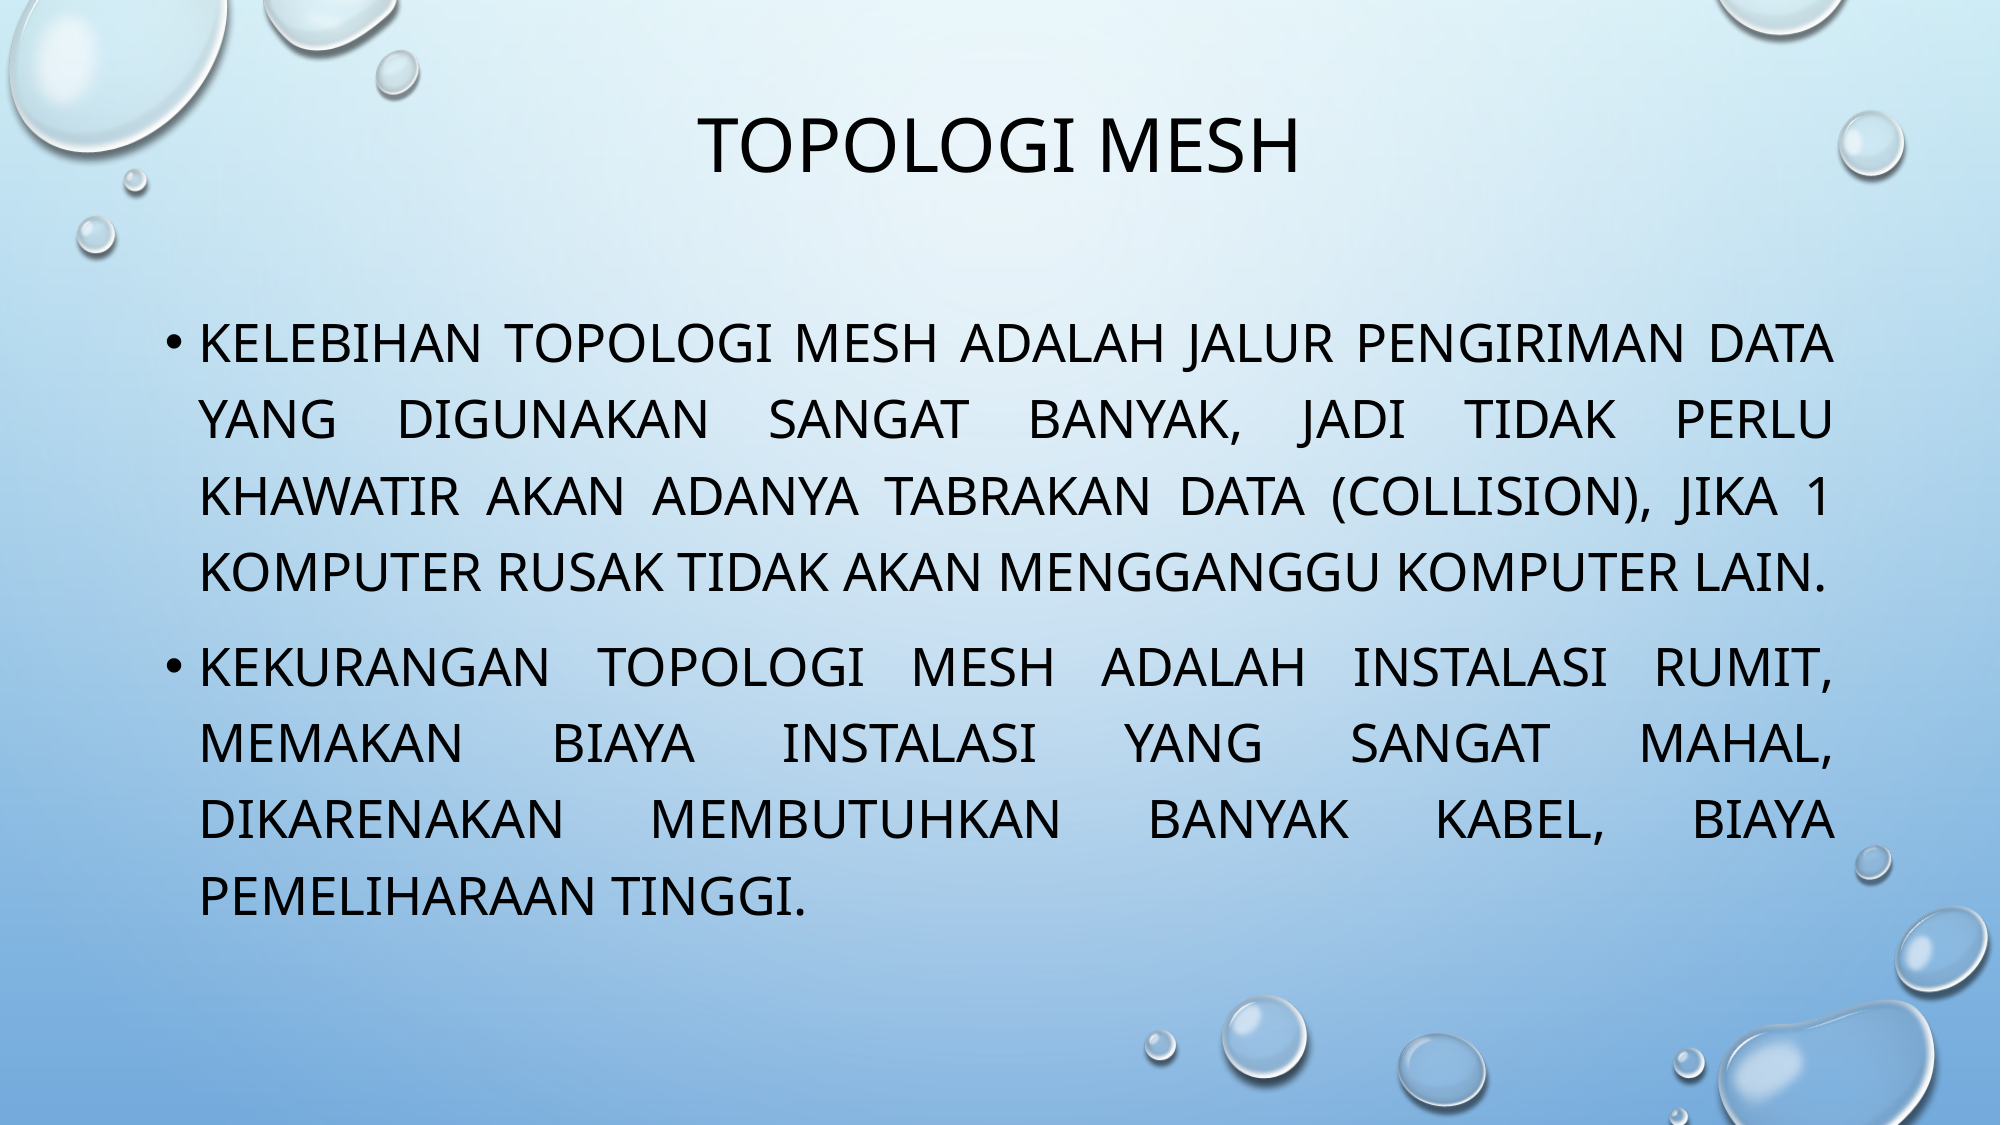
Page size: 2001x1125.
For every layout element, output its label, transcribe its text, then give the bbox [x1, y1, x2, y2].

title Topologi mesh [149, 61, 1851, 235]
list Kelebihan topologi mesh adalah Jalur pengiriman data yang digunakan sangat banyak, jadi tidak perlu khawatir akan adanya tabrakan data (collision), jika 1 komputer rusak tidak akan mengganggu komputer lain. Kekurangan topologi mesh adalah instalasi rumit, Memakan biaya instalasi yang sangat mahal, dikarenakan membutuhkan banyak kabel, biaya pemeliharaan Tinggi. [149, 289, 1850, 996]
picture [0, 0, 2000, 1125]
